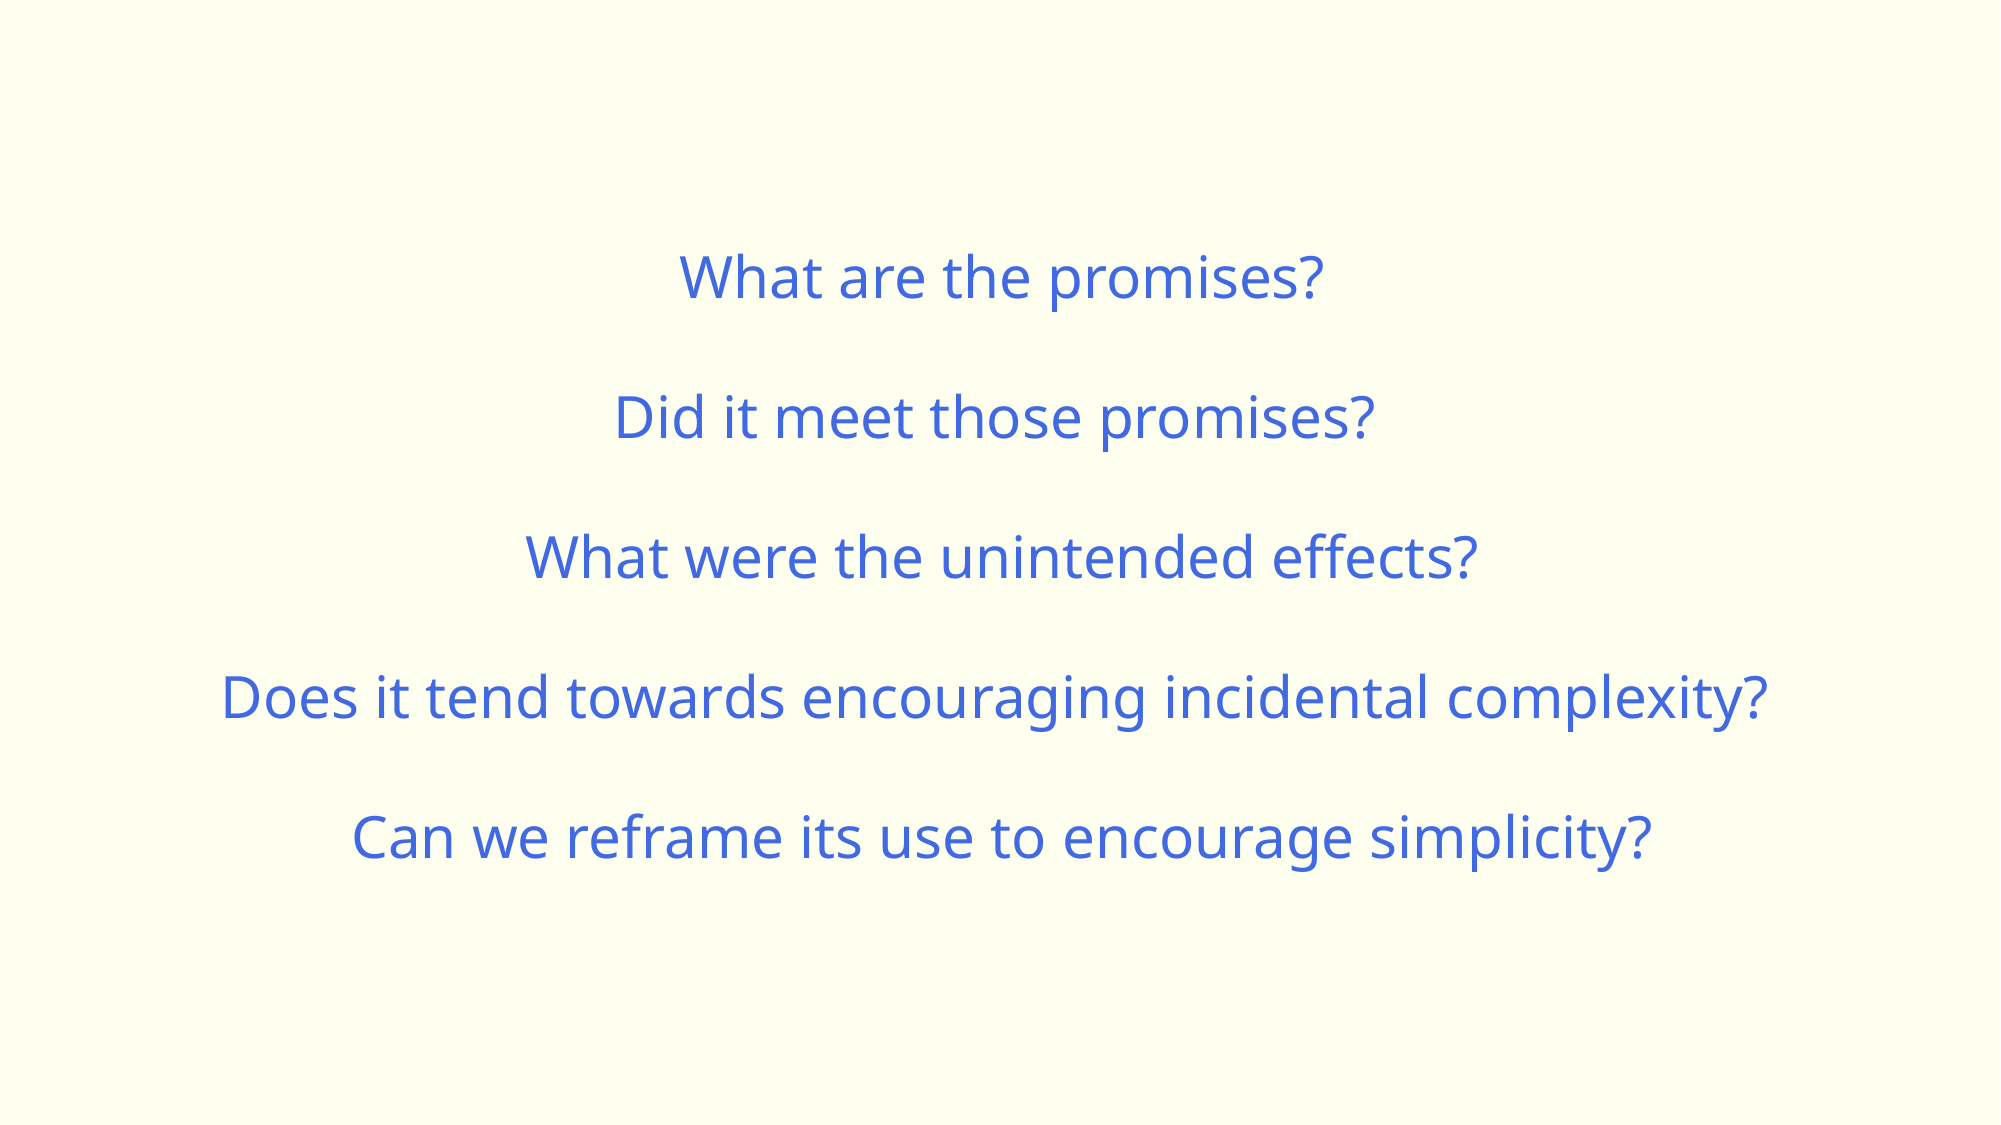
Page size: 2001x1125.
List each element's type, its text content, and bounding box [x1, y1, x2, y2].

list What are the promises? Did it meet those promises? What were the unintended effects? Does it tend towards encouraging incidental complexity? Can we reframe its use to encourage simplicity? [31, 29, 1974, 1020]
